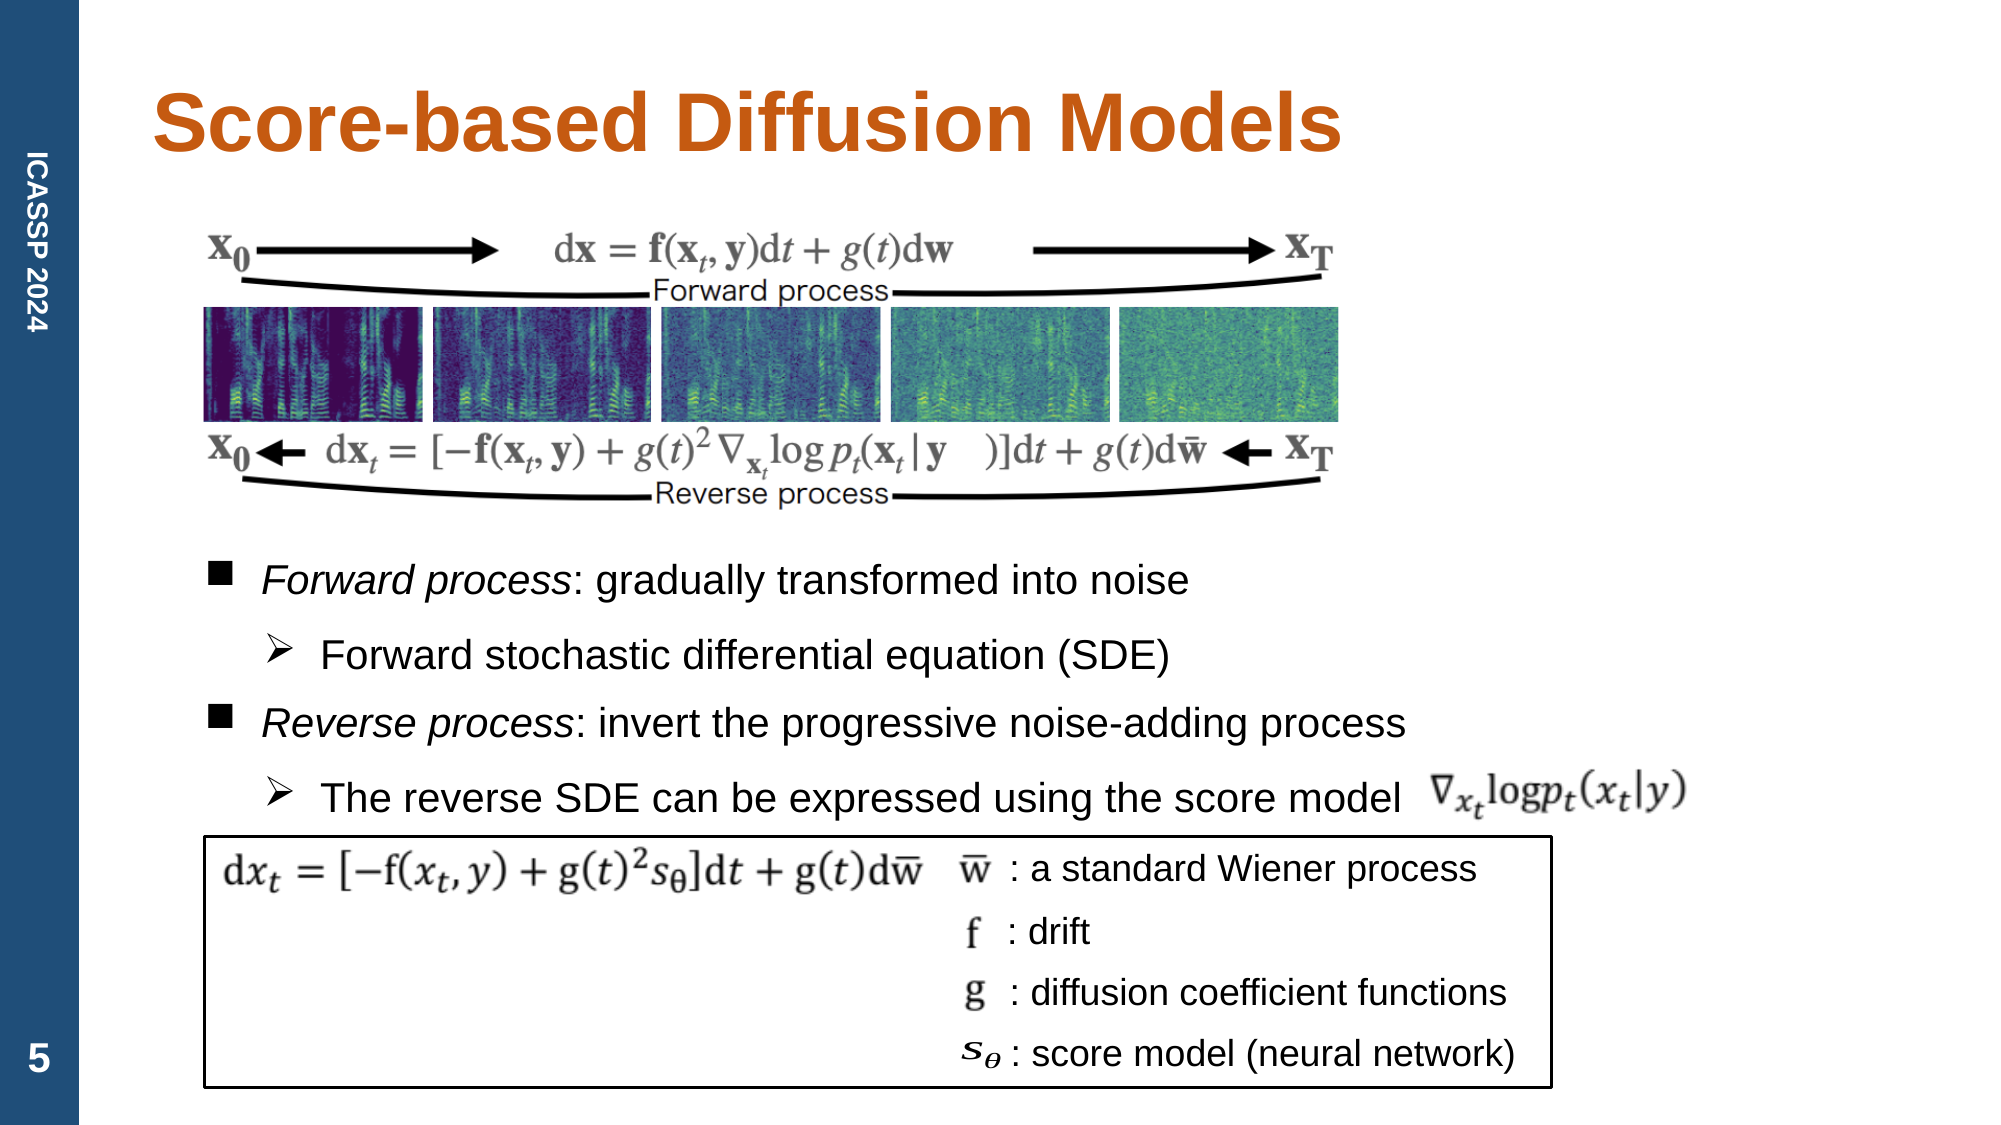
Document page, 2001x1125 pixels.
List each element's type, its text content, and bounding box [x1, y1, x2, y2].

slide_number 5 [0, 1017, 79, 1095]
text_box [1020, 750, 2000, 919]
title Score-based Diffusion Models [137, 47, 1863, 202]
text_box Reverse process: invert the progressive noise-adding process The reverse SDE can be expressed using the score model [189, 688, 1651, 829]
text_box Forward process: gradually transformed into noise Forward stochastic differential equation (SDE) [189, 545, 1552, 686]
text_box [189, 216, 1355, 513]
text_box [139, 833, 1552, 1088]
